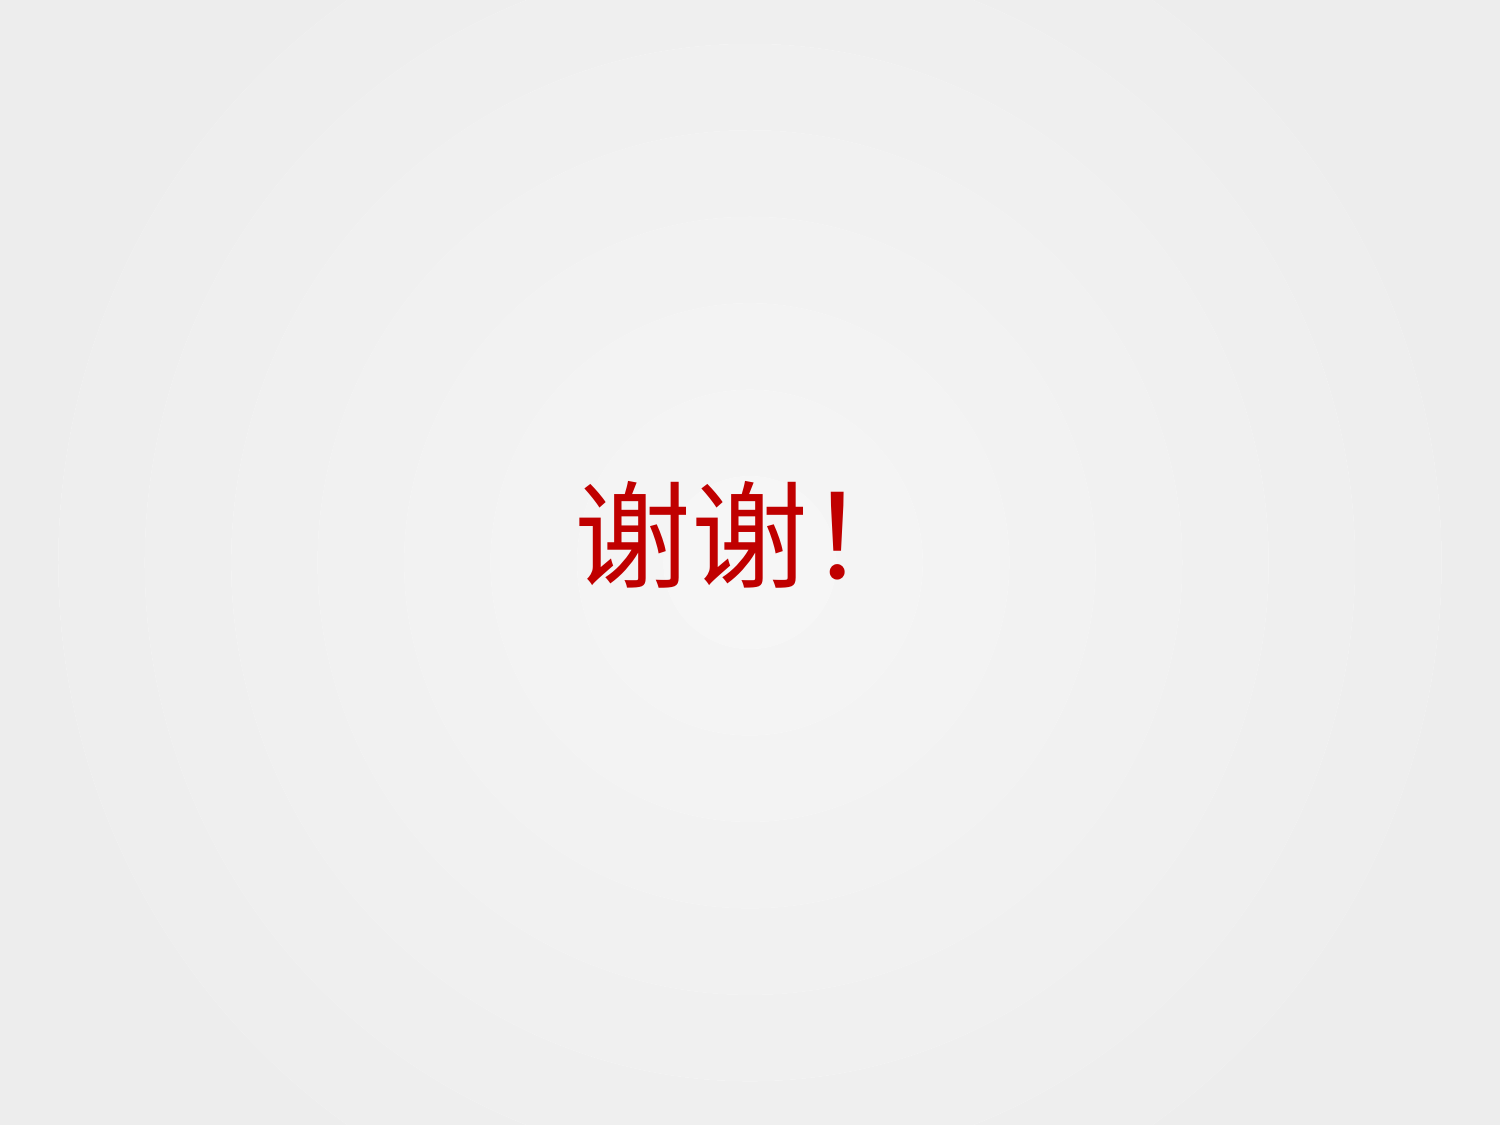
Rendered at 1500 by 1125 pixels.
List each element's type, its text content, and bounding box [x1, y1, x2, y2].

title 谢谢！ [103, 433, 1397, 651]
